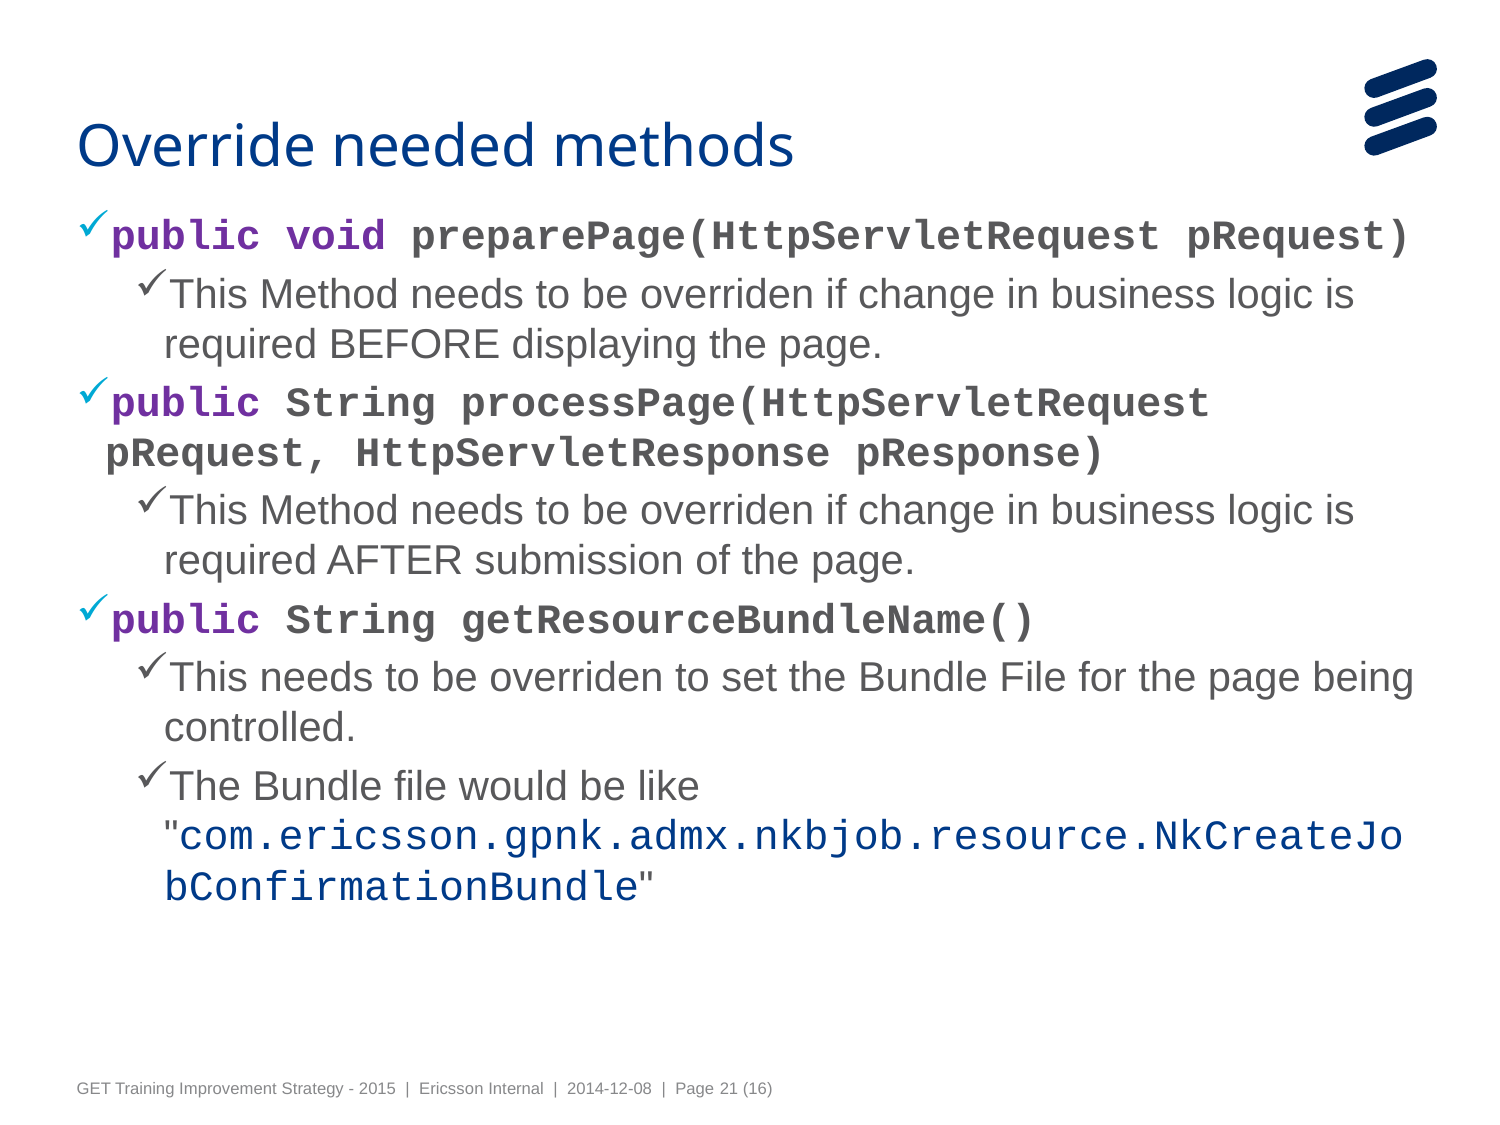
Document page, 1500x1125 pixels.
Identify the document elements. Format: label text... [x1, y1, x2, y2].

text_box Override needed methods [64, 78, 1349, 179]
list public void preparePage(HttpServletRequest pRequest) This Method needs to be overriden if change in business logic is required BEFORE displaying the page. public String processPage(HttpServletRequest pRequest, HttpServletResponse pResponse) This Method needs to be overriden if change in business logic is required AFTER submission of the page. public String getResourceBundleName() This needs to be overriden to set the Bundle File for the page being controlled. The Bundle file would be like "com.ericsson.gpnk.admx.nkbjob.resource.NkCreateJobConfirmationBundle" [64, 208, 1435, 988]
